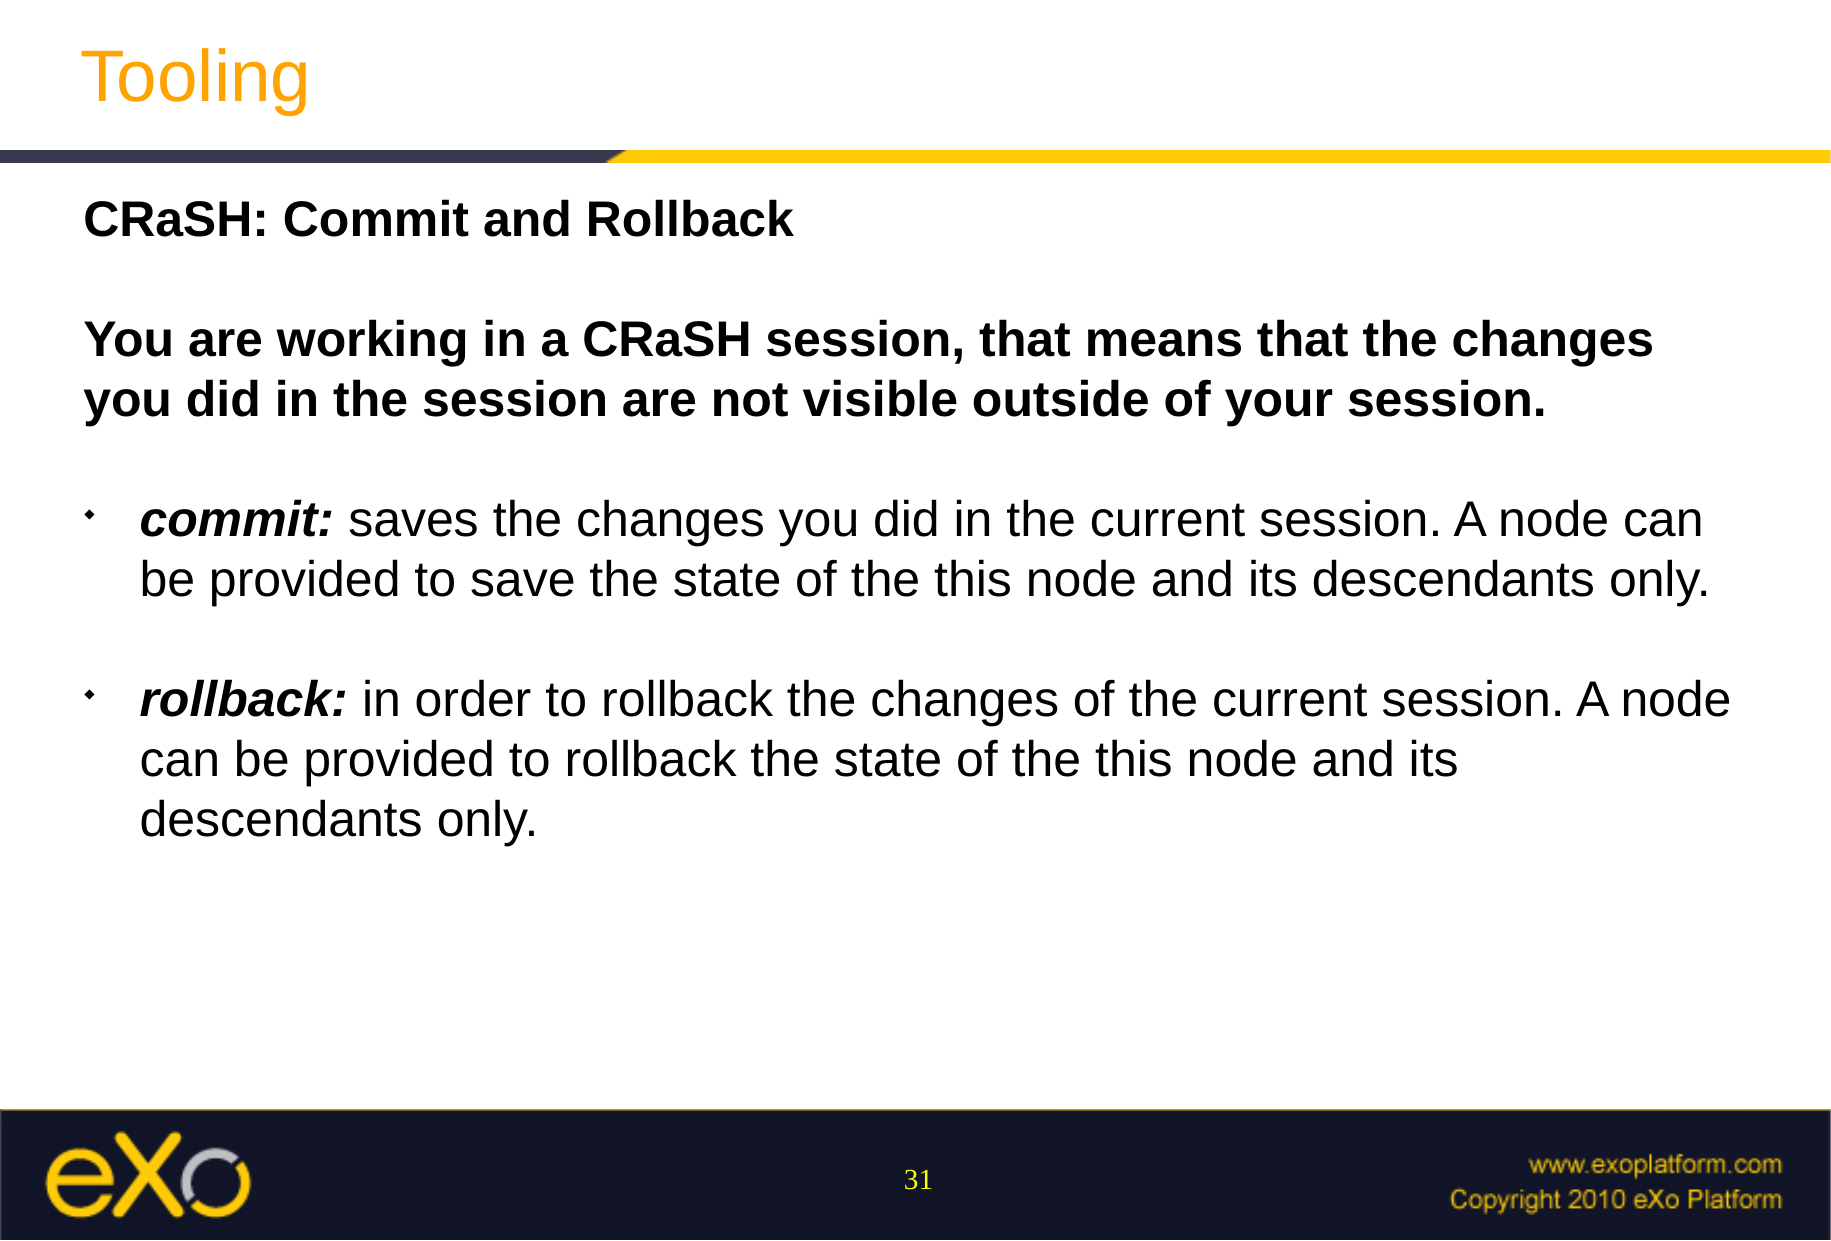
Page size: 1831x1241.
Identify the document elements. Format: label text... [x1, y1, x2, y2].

picture [0, 1109, 1831, 1240]
text_box Tooling [80, 41, 1751, 117]
picture [0, 150, 1831, 163]
text_box CRaSH: Commit and Rollback You are working in a CRaSH session, that means that the changes you did in the session are not visible outside of your session. commit: saves the changes you did in the current session. A node can be provided to save the state of the this node and its descendants only. rollback: in order to rollback the changes of the current session. A node can be provided to rollback the state of the this node and its descendants only. [83, 186, 1754, 1111]
